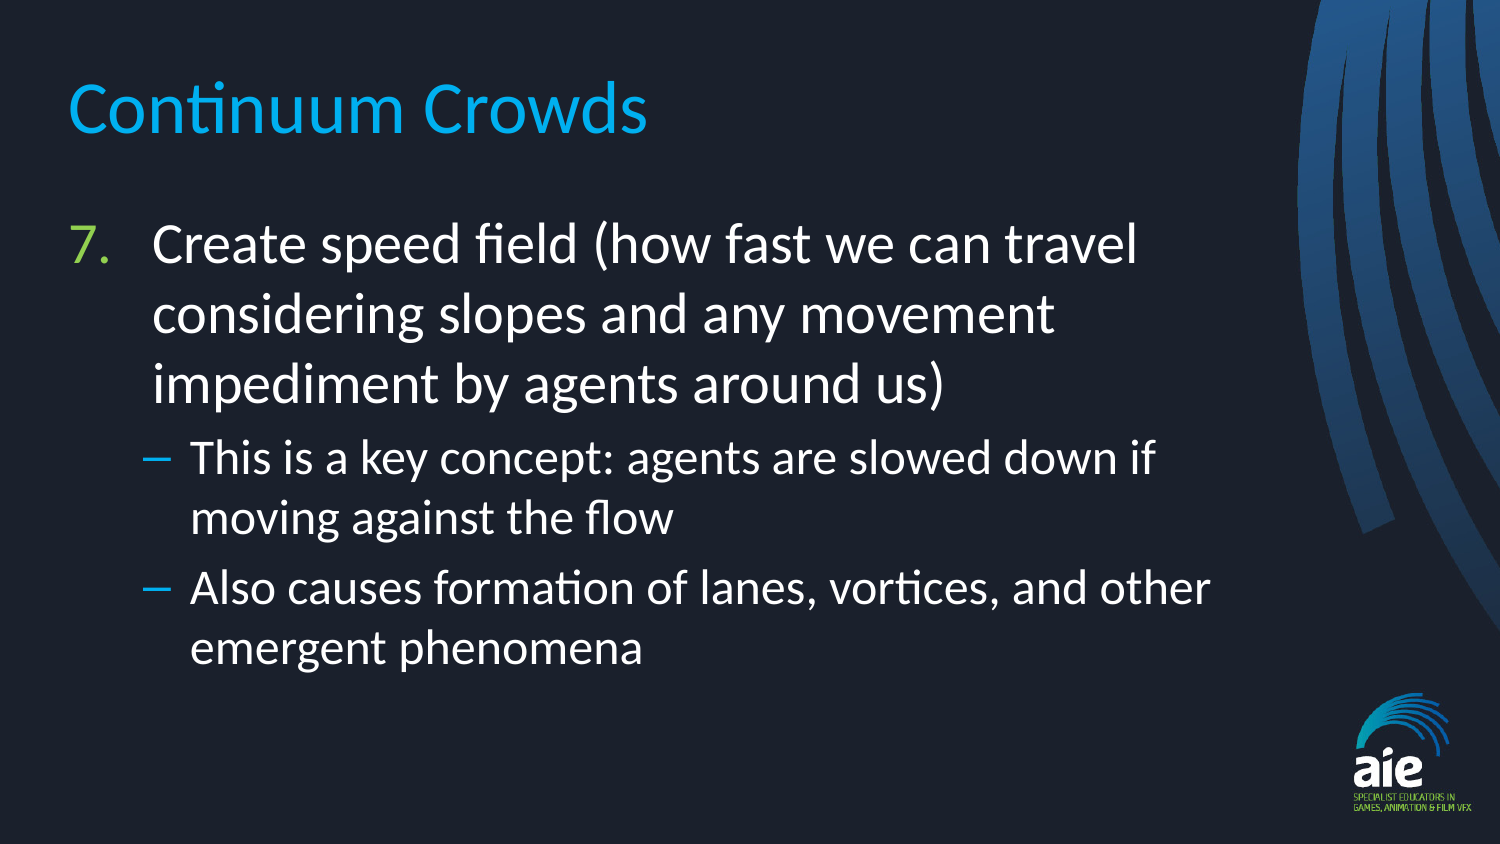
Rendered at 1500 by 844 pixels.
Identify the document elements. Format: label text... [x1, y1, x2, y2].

title Continuum Crowds [53, 33, 1425, 175]
picture [0, 0, 1500, 844]
list Create speed field (how fast we can travel considering slopes and any movement impediment by agents around us) This is a key concept: agents are slowed down if moving against the flow Also causes formation of lanes, vortices, and other emergent phenomena [53, 197, 1329, 753]
